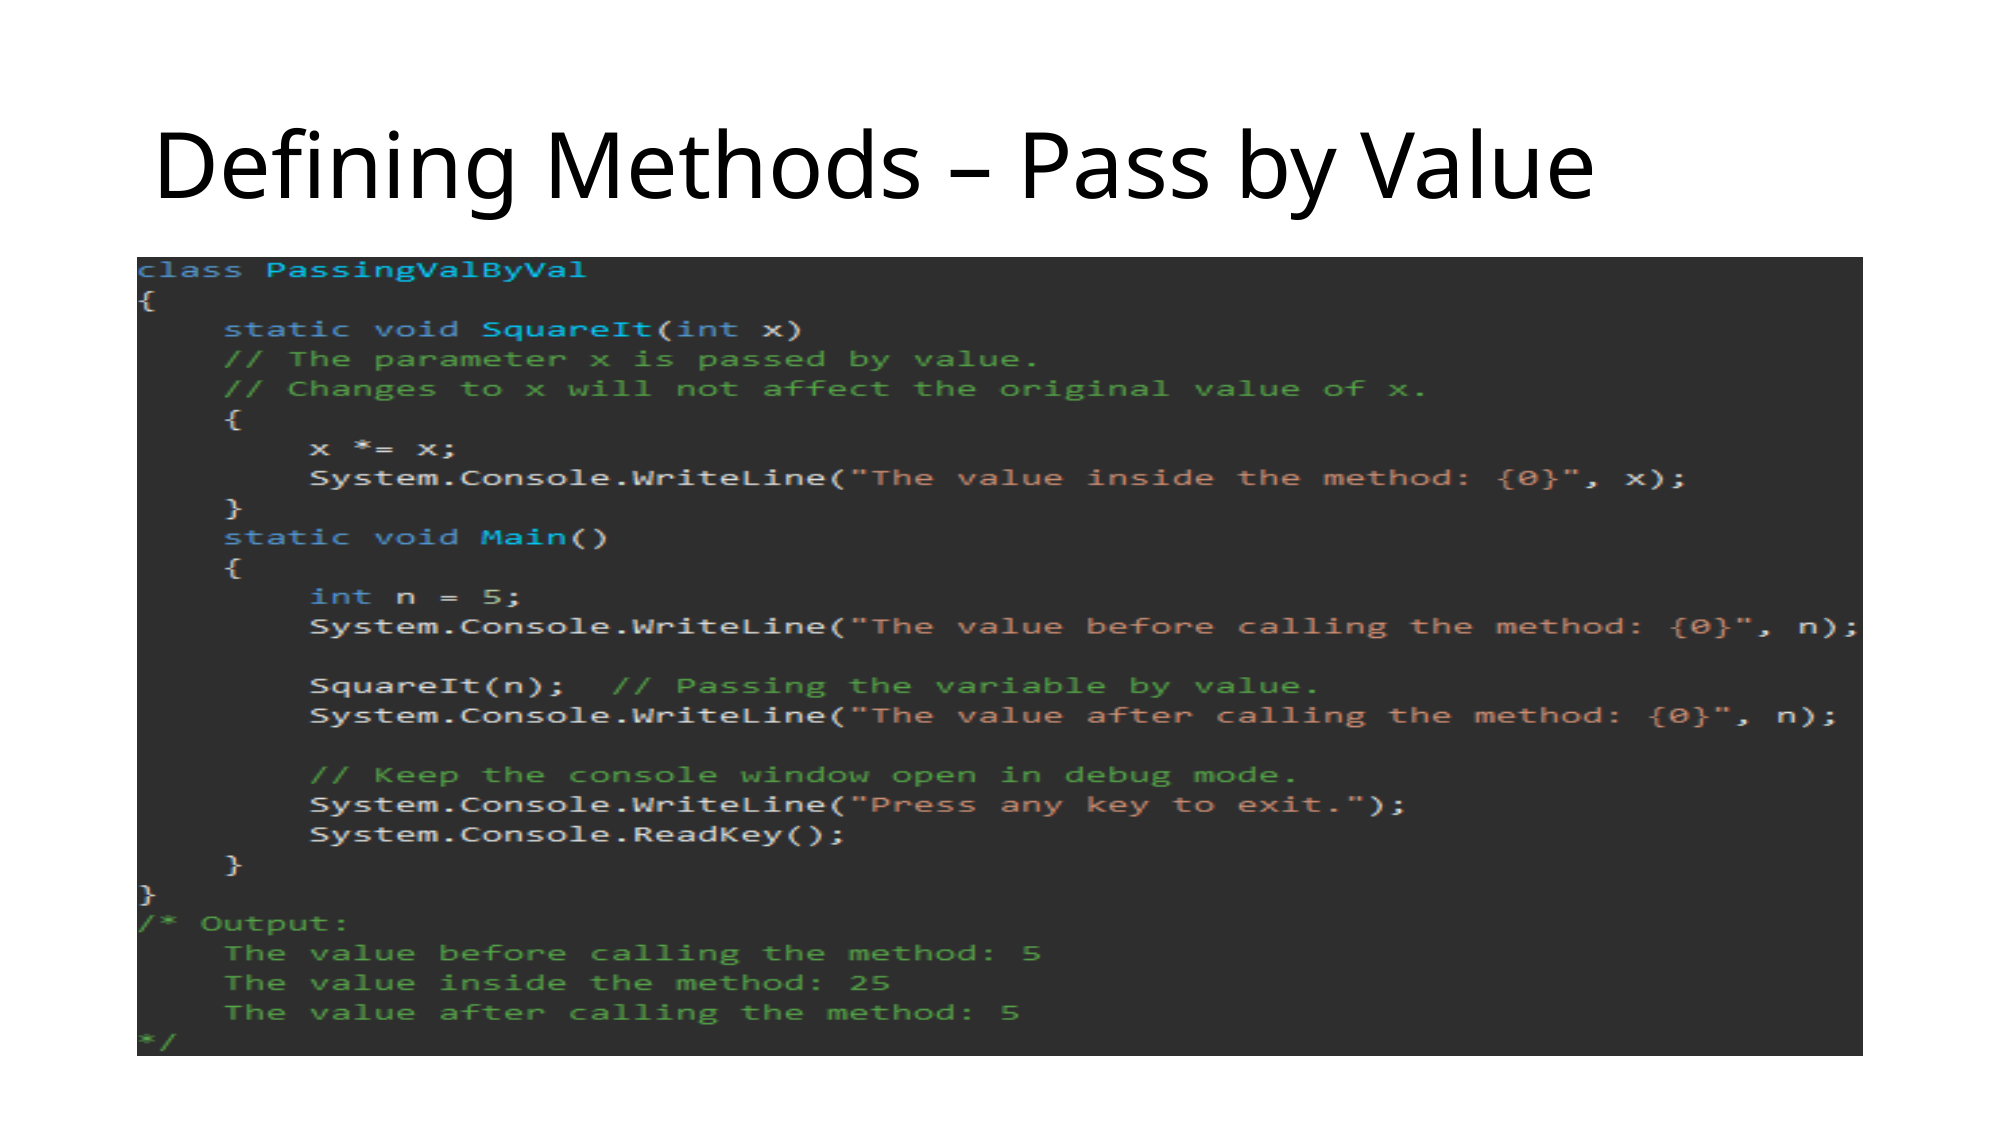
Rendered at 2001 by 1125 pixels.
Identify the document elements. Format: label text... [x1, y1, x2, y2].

title Defining Methods – Pass by Value [137, 59, 1863, 257]
picture [137, 257, 1863, 1056]
